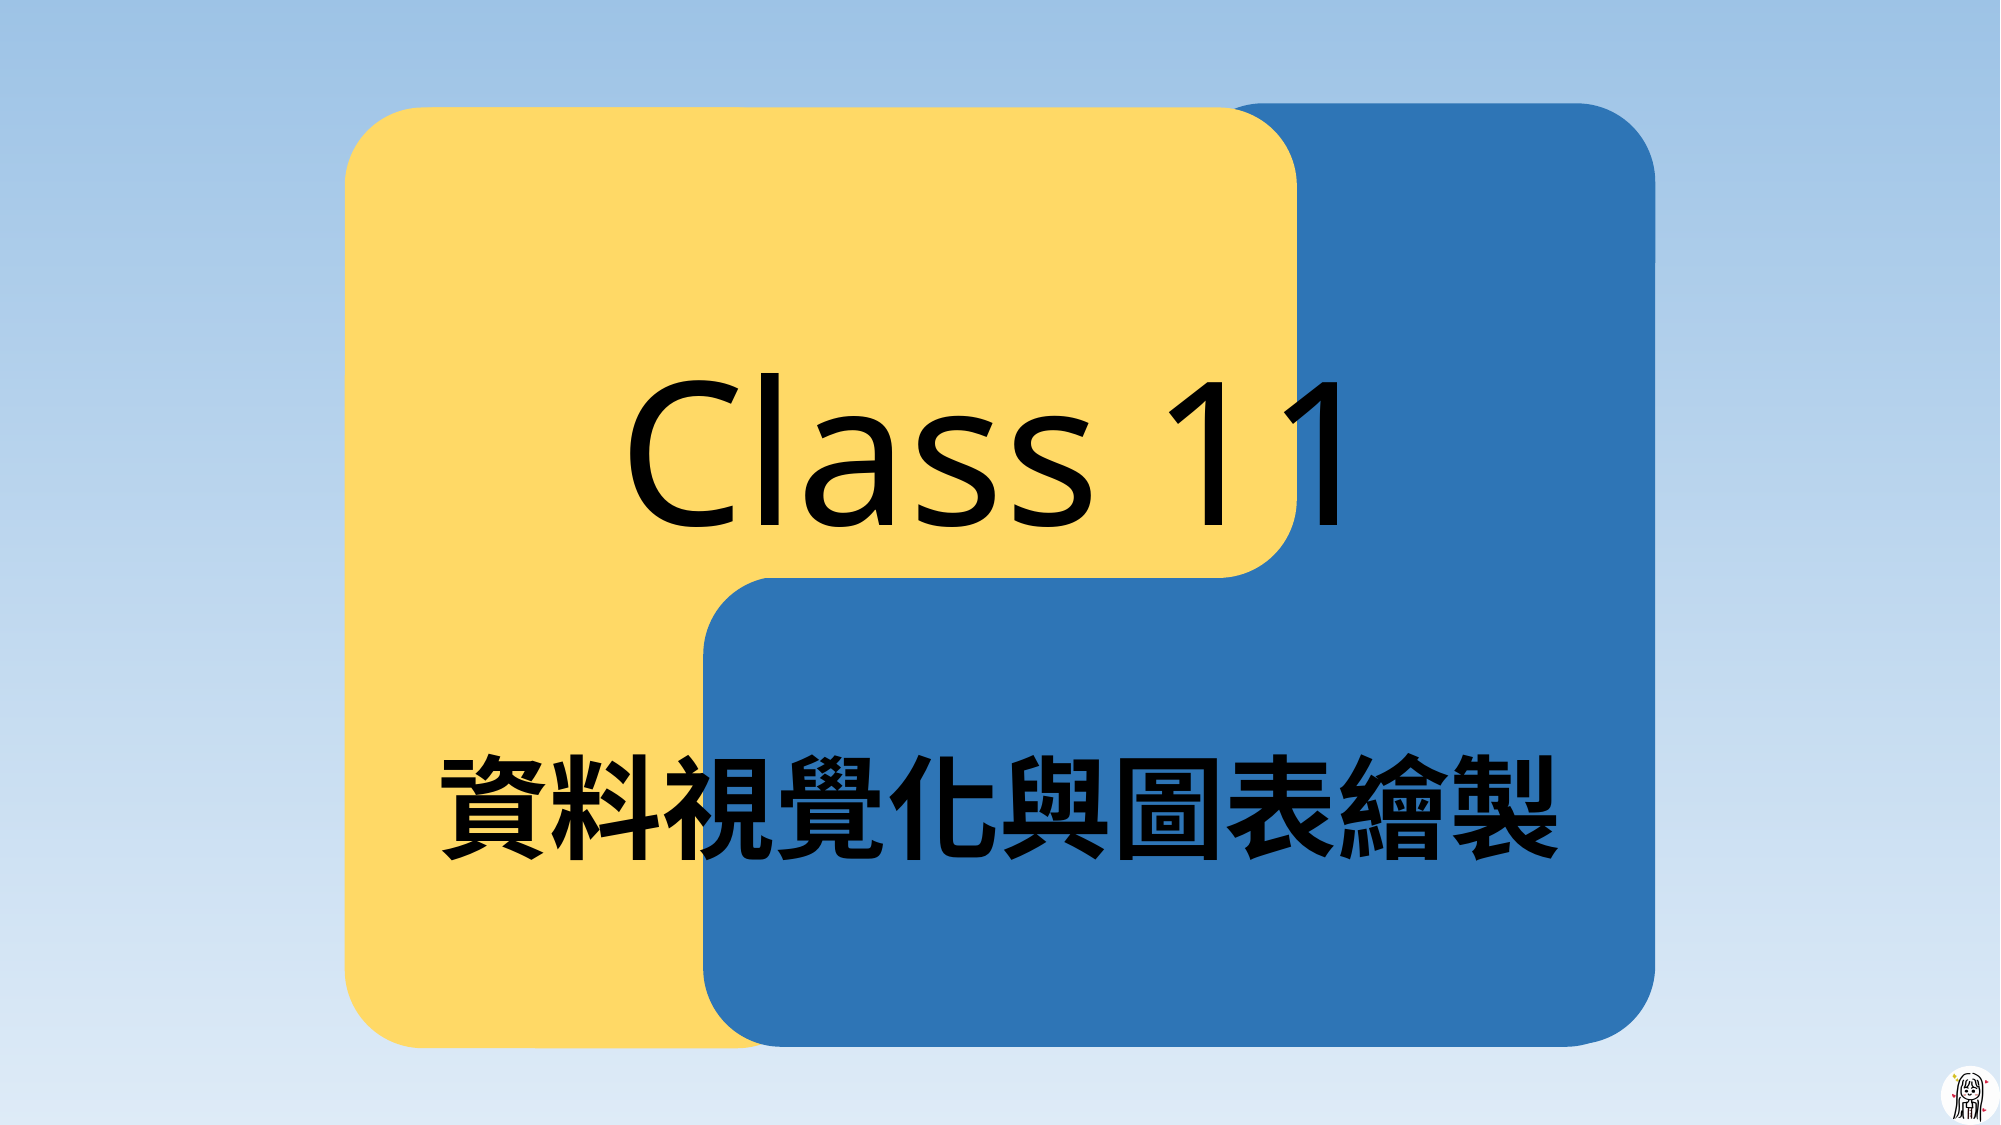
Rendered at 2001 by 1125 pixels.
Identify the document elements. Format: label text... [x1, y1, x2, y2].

subtitle 資料視覺化與圖表繪製 [249, 745, 1750, 1018]
title Class 11 [249, 184, 1750, 576]
picture [1940, 1065, 2000, 1125]
